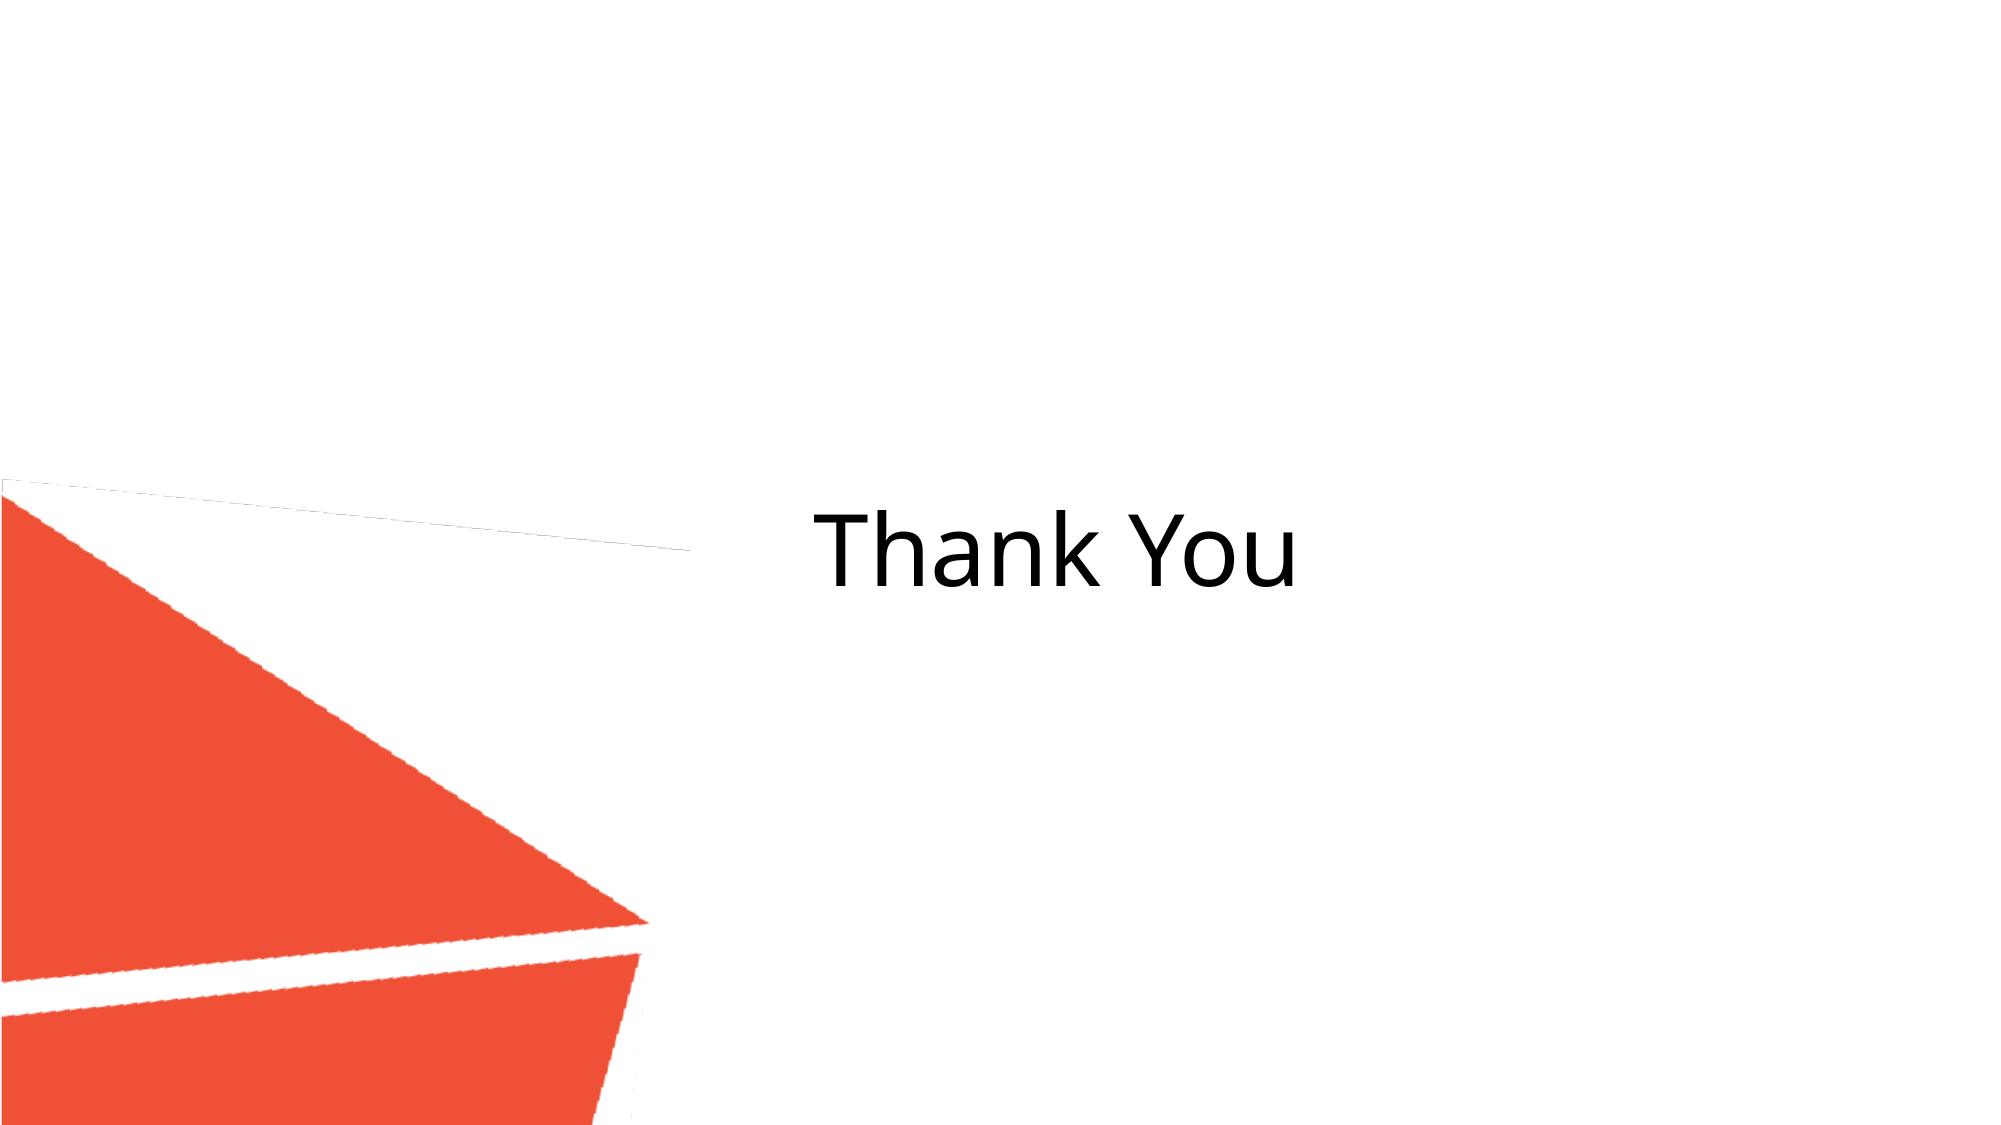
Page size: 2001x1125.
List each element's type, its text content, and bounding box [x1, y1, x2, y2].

picture [0, 478, 691, 1125]
text_box Thank You [798, 478, 1317, 614]
